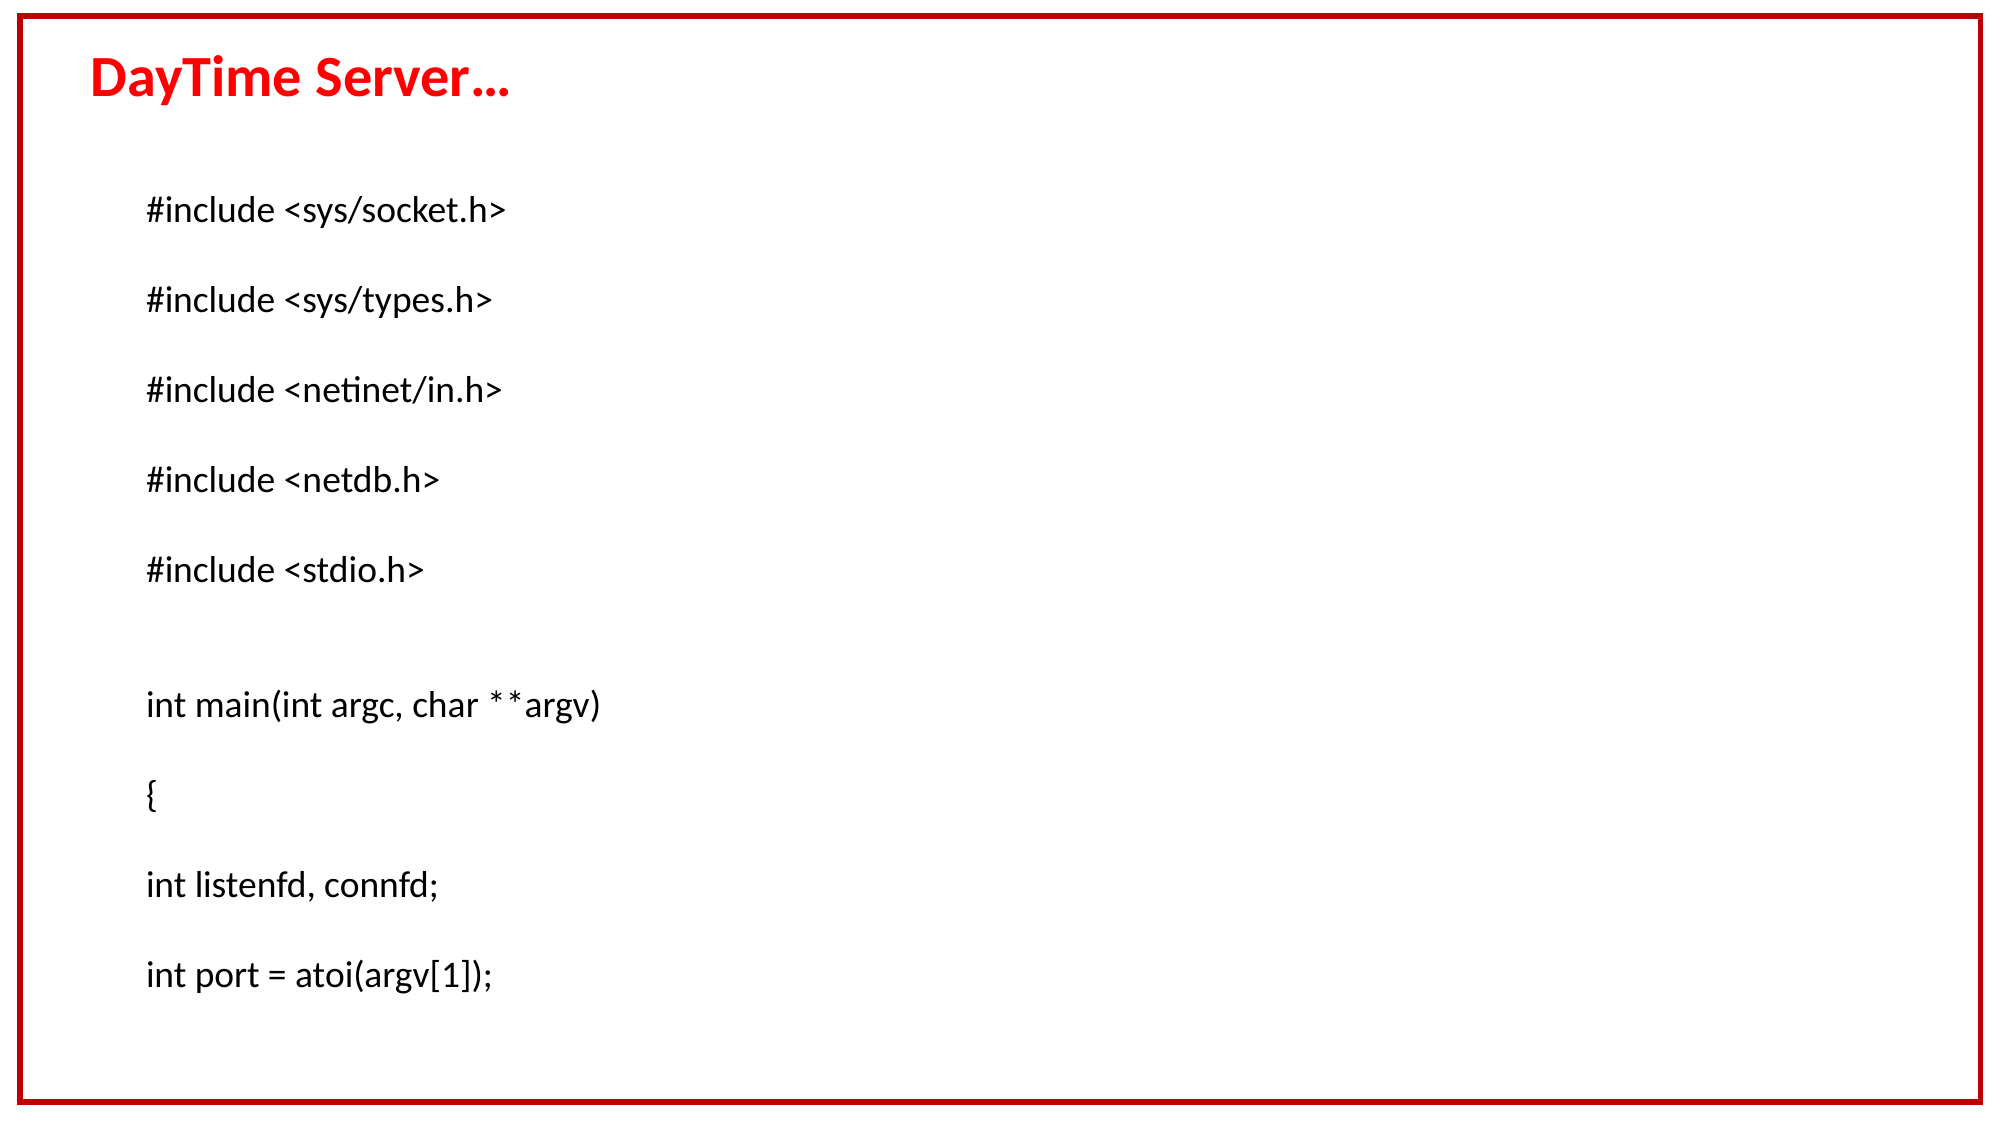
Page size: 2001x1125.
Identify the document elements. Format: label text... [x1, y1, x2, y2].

text_box DayTime Server… [75, 30, 1229, 116]
text_box #include <sys/socket.h> #include <sys/types.h> #include <netinet/in.h> #include <netdb.h> #include <stdio.h> int main(int argc, char **argv) { int listenfd, connfd; int port = atoi(argv[1]); [131, 177, 2000, 1125]
text_box [18, 14, 1983, 1104]
